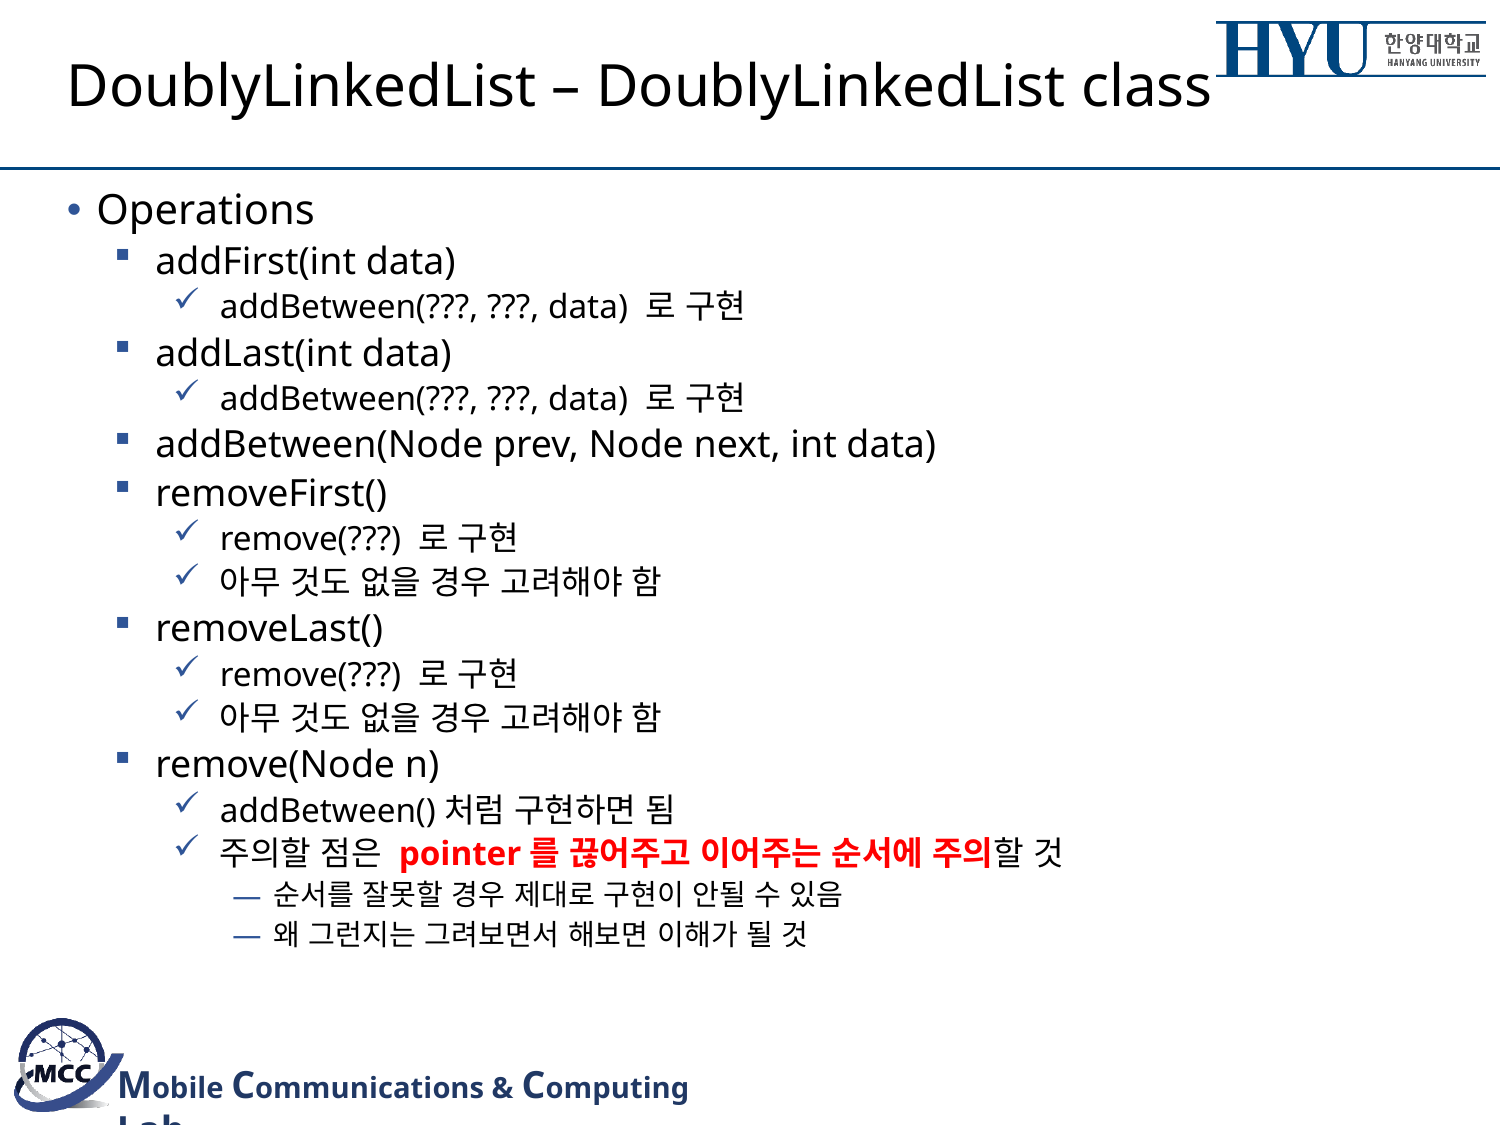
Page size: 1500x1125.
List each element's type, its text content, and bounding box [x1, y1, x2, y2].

list Operations addFirst(int data) addBetween(???, ???, data) 로 구현 addLast(int data) addBetween(???, ???, data) 로 구현 addBetween(Node prev, Node next, int data) removeFirst() remove(???) 로 구현 아무 것도 없을 경우 고려해야 함 removeLast() remove(???) 로 구현 아무 것도 없을 경우 고려해야 함 remove(Node n) addBetween()처럼 구현하면 됨 주의할 점은 pointer를 끊어주고 이어주는 순서에 주의할 것 순서를 잘못할 경우 제대로 구현이 안될 수 있음 왜 그런지는 그려보면서 해보면 이해가 될 것 [51, 181, 1449, 997]
picture [1449, 21, 1486, 77]
title DoublyLinkedList – DoublyLinkedList class [51, 21, 1449, 155]
picture [14, 1018, 124, 1112]
